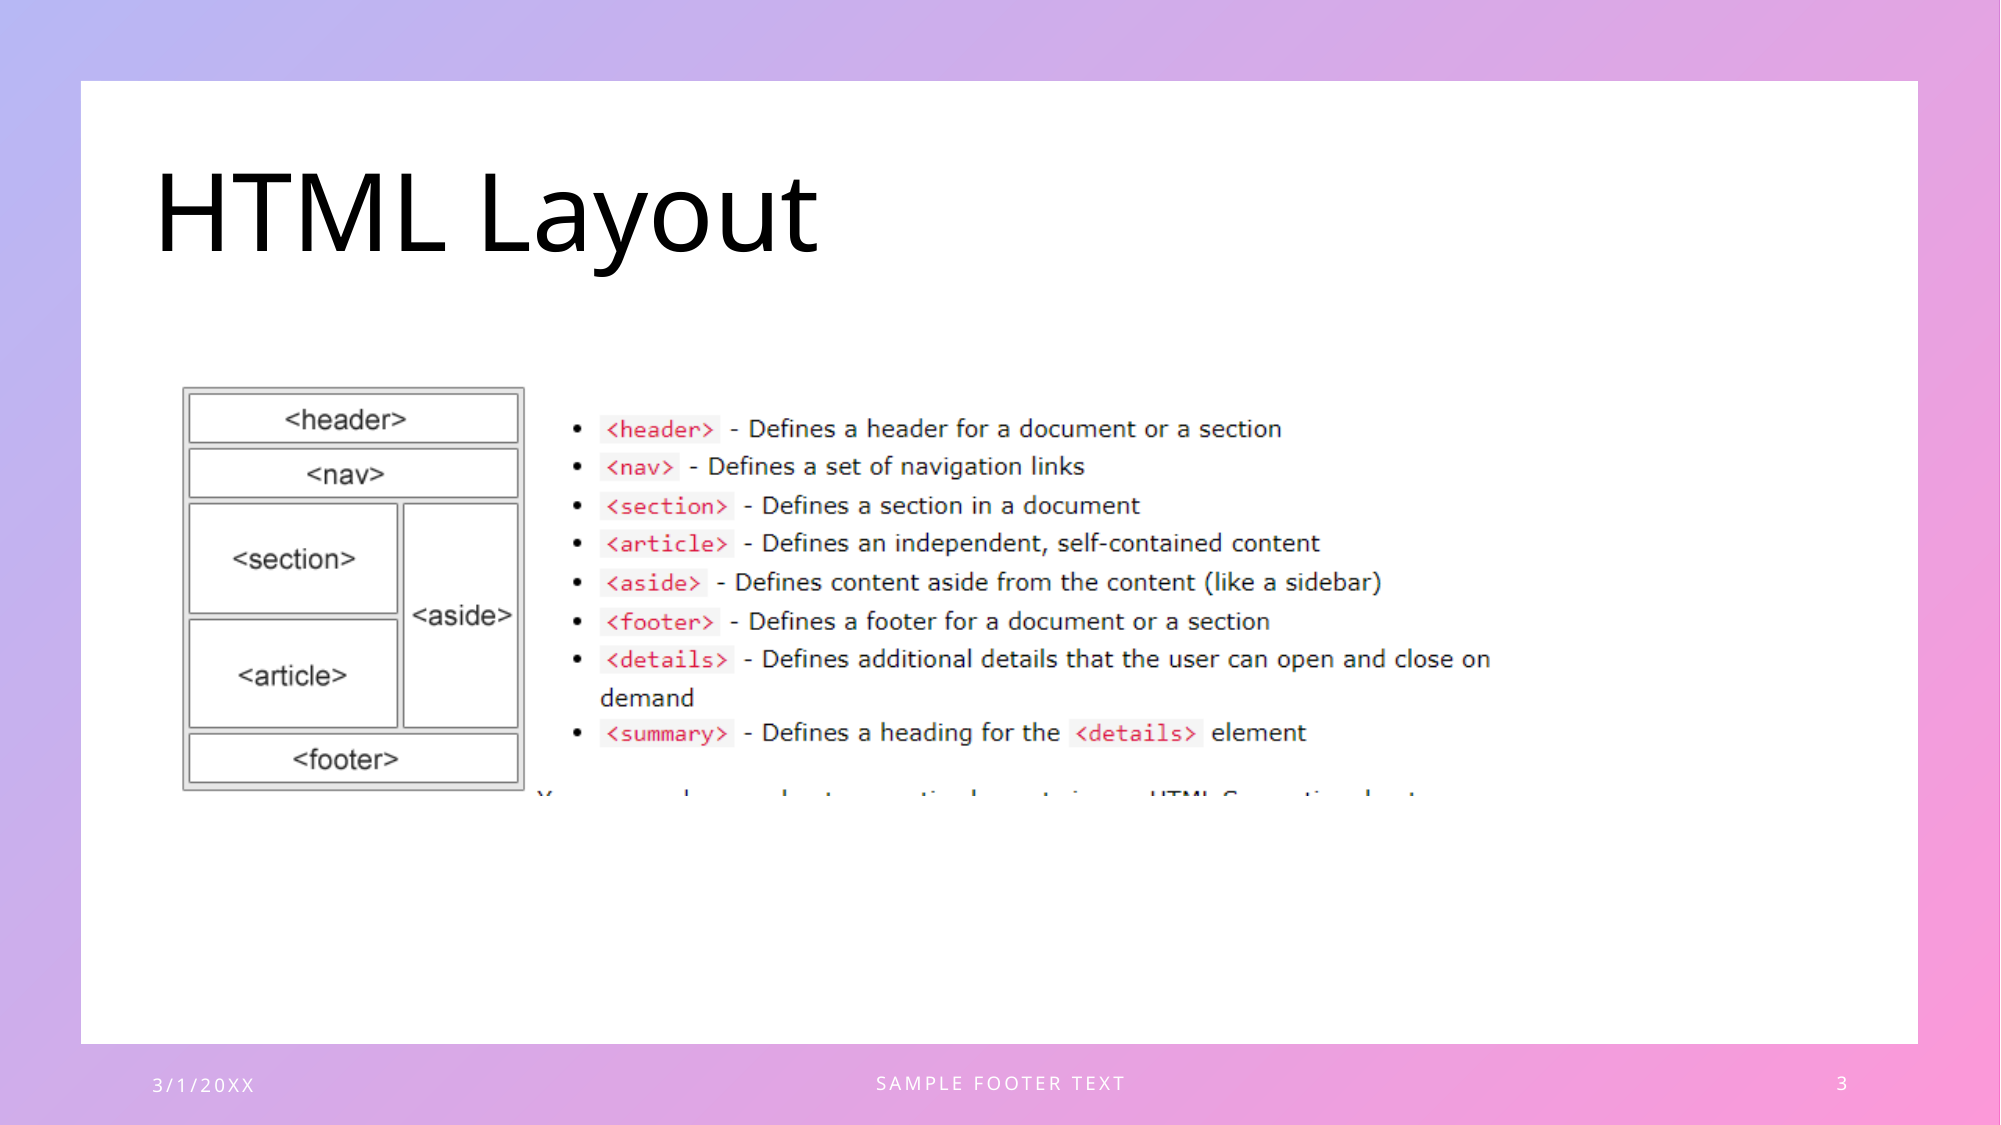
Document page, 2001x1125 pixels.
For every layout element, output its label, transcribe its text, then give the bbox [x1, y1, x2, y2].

footer SAMPLE FOOTER TEXT [662, 1054, 1338, 1115]
picture [167, 381, 1551, 796]
slide_number 3 [1412, 1054, 1863, 1115]
title HTML Layout [137, 149, 1121, 614]
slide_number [137, 1054, 588, 1115]
